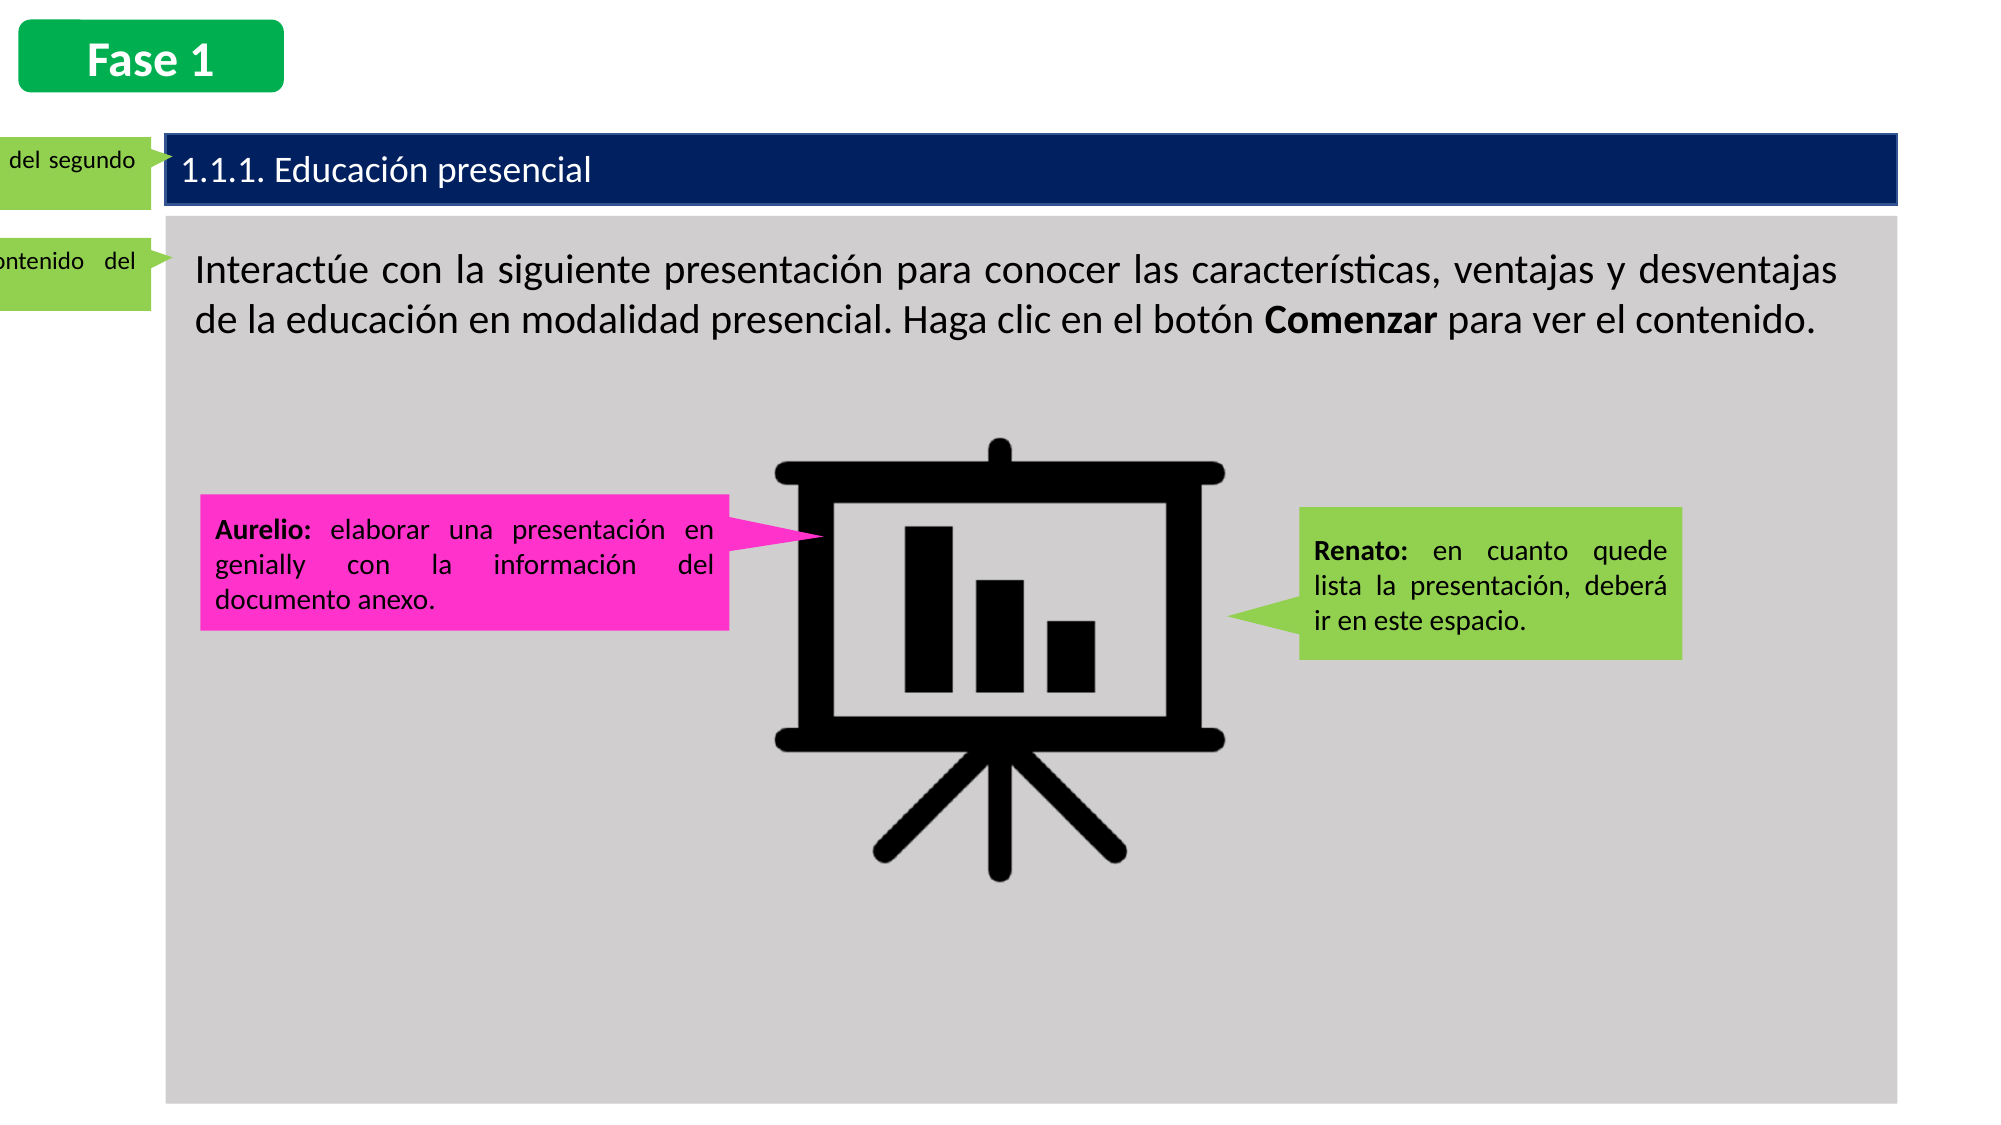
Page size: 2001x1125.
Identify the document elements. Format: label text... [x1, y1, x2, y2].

text_box [164, 215, 1898, 1105]
text_box Renato: éste el título del segundo apartado. [0, 135, 176, 211]
picture [764, 430, 1236, 891]
text_box Aurelio: elaborar una presentación en genially con la información del documento anexo. [199, 493, 764, 632]
text_box Renato: éste el contenido del segundo apartado. [0, 236, 176, 312]
text_box Interactúe con la siguiente presentación para conocer las características, ventajas y desventajas de la educación en modalidad presencial. Haga clic en el botón Comenzar para ver el contenido. [179, 234, 1854, 350]
text_box Fase 1 [17, 18, 285, 94]
text_box 1.1.1. Educación presencial [165, 138, 1760, 198]
text_box Renato: en cuanto quede lista la presentación, deberá ir en este espacio. [1236, 506, 1684, 661]
text_box [164, 133, 1898, 206]
